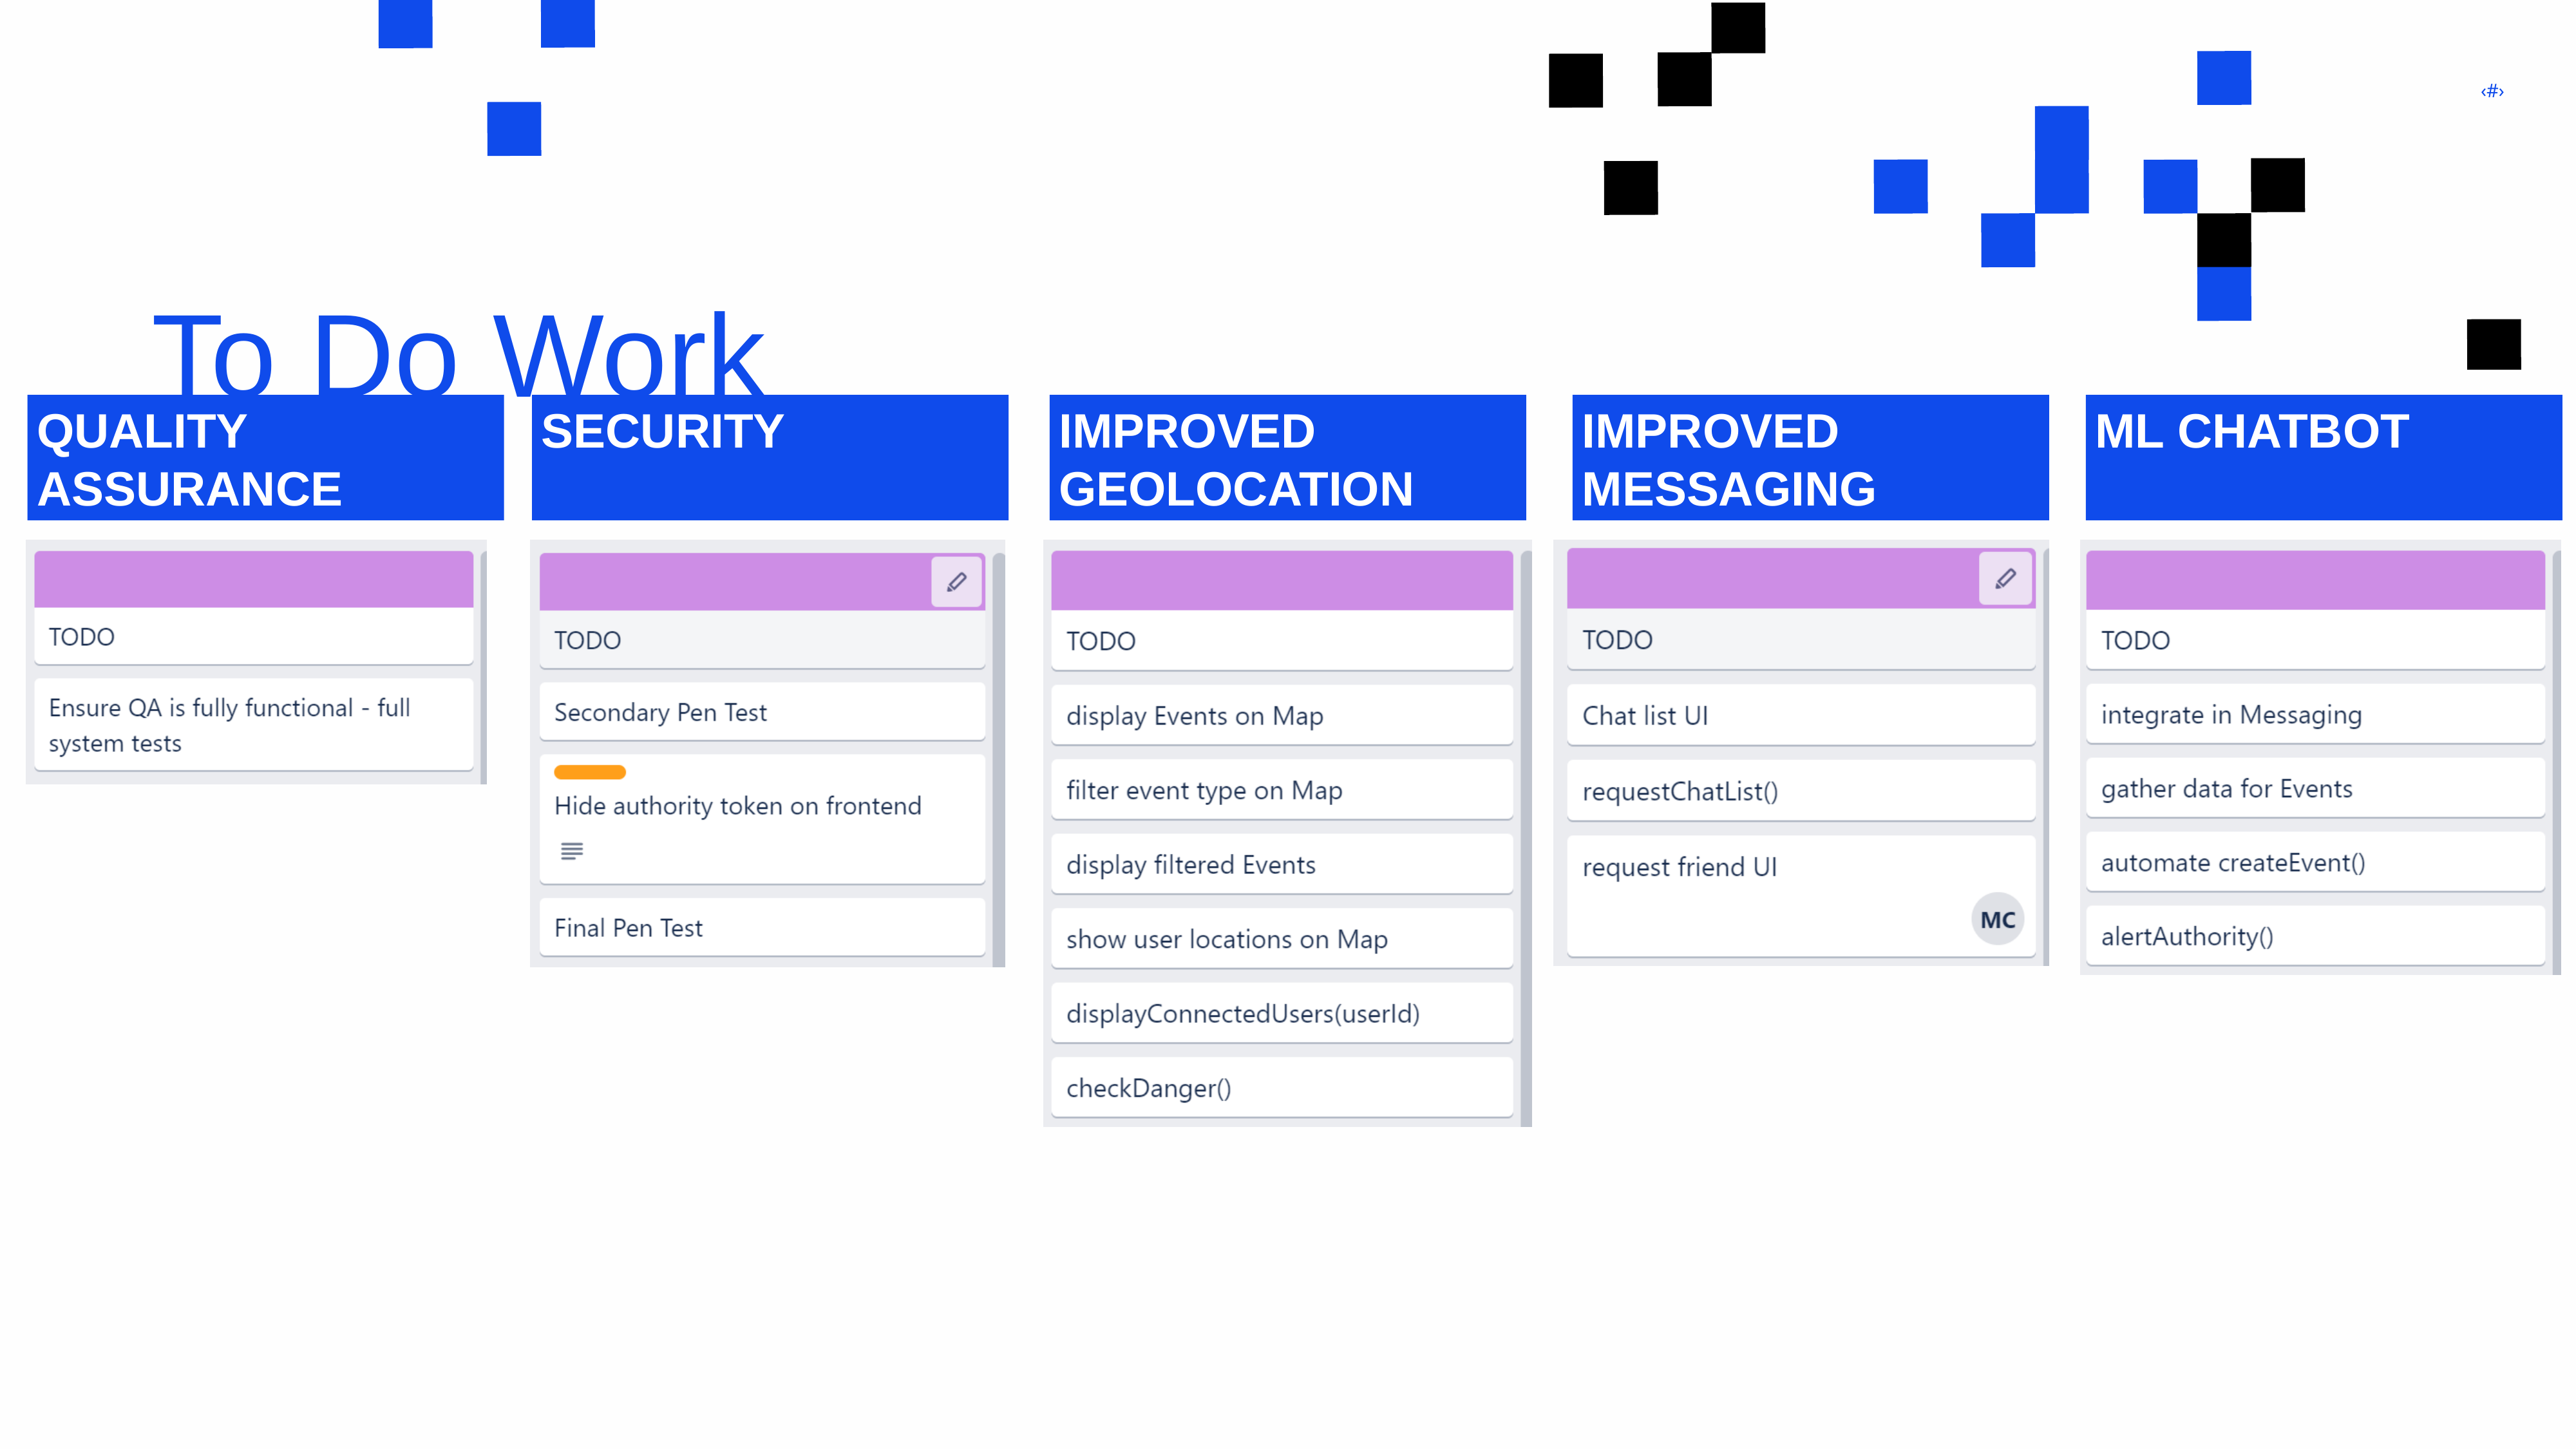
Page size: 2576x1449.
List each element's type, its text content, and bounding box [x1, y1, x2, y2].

text_box QUALITY ASSURANCE [27, 395, 504, 520]
picture [1043, 539, 1533, 1127]
text_box ML CHATBOT [2085, 395, 2562, 520]
title To Do Work [142, 254, 1247, 501]
picture [1553, 539, 2050, 966]
text_box IMPROVED MESSAGING [1572, 395, 2049, 520]
picture [530, 539, 1006, 968]
text_box IMPROVED GEOLOCATION [1049, 395, 1526, 520]
picture [2080, 539, 2562, 976]
text_box SECURITY [532, 395, 1009, 520]
picture [26, 539, 487, 785]
